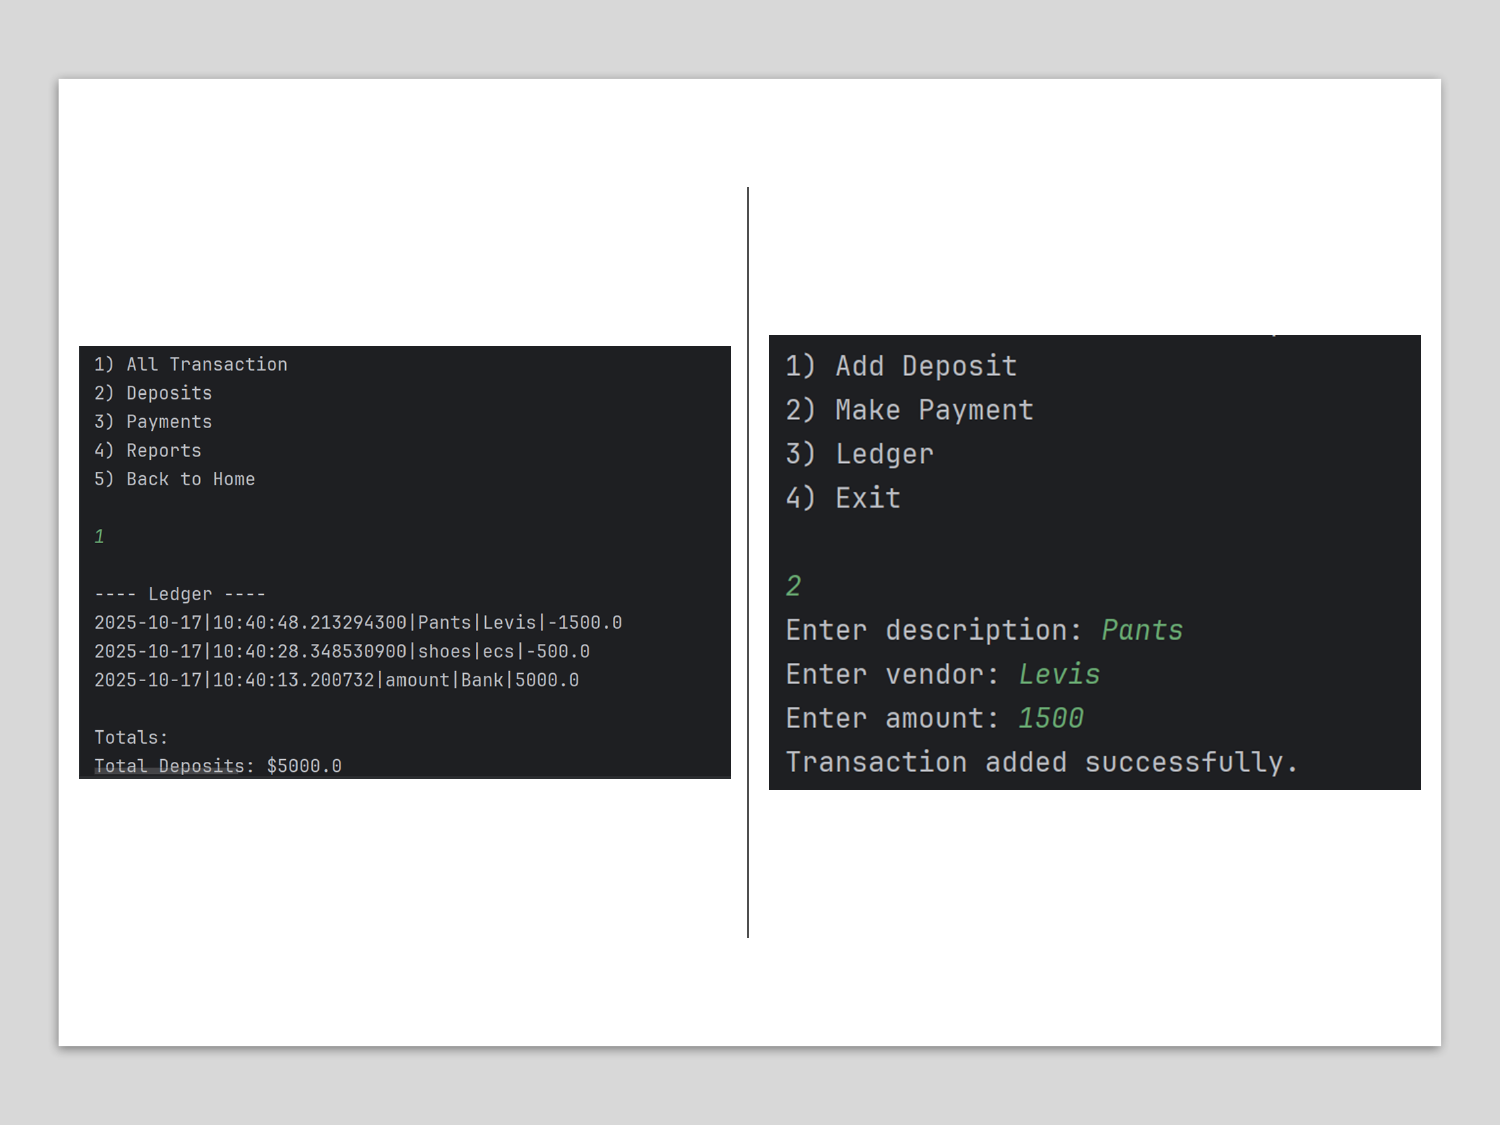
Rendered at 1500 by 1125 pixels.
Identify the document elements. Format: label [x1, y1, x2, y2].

text_box [0, 0, 1500, 1125]
picture [78, 346, 731, 779]
picture [769, 334, 1422, 790]
text_box [57, 77, 1443, 1048]
